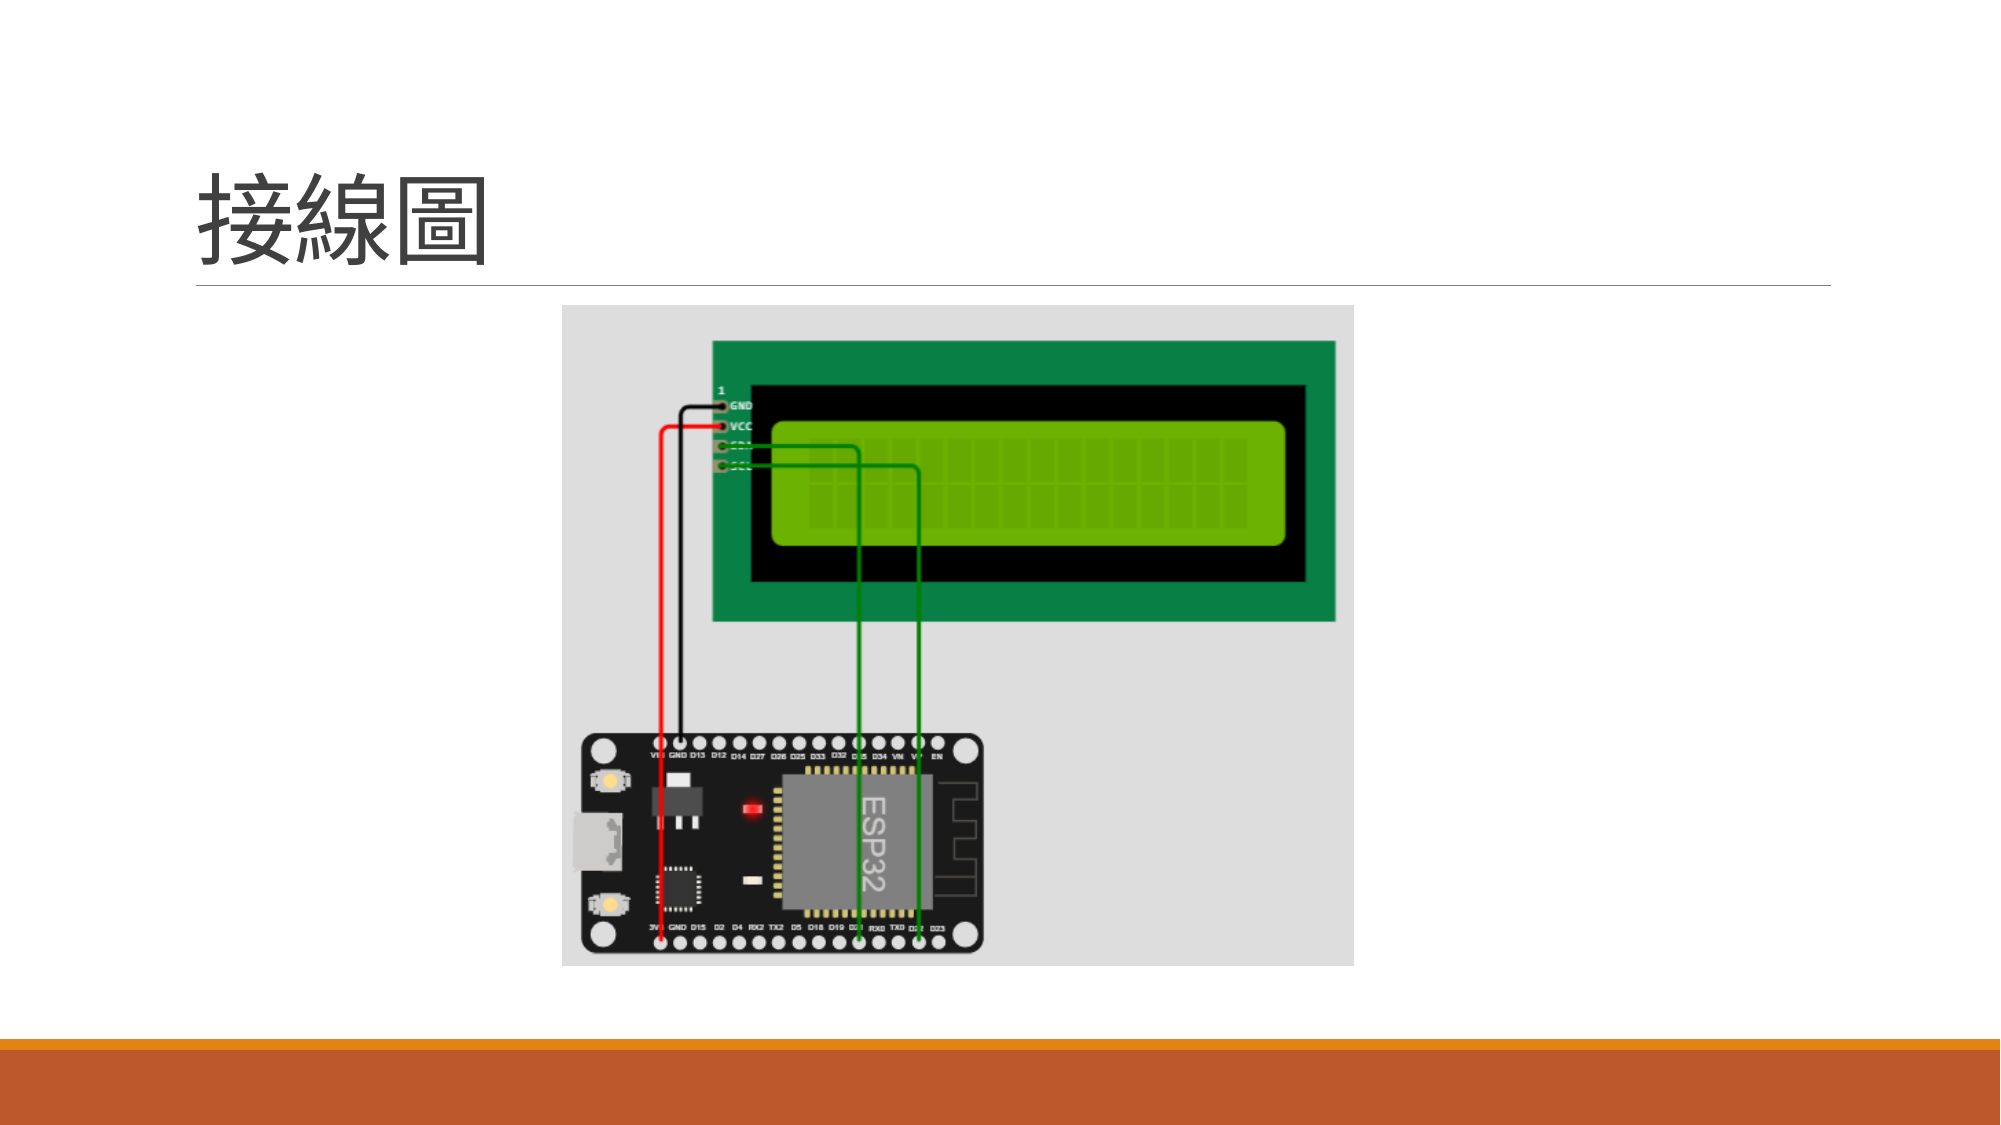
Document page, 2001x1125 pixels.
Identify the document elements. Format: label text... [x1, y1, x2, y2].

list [561, 304, 1355, 966]
title 接線圖 [180, 47, 1830, 285]
